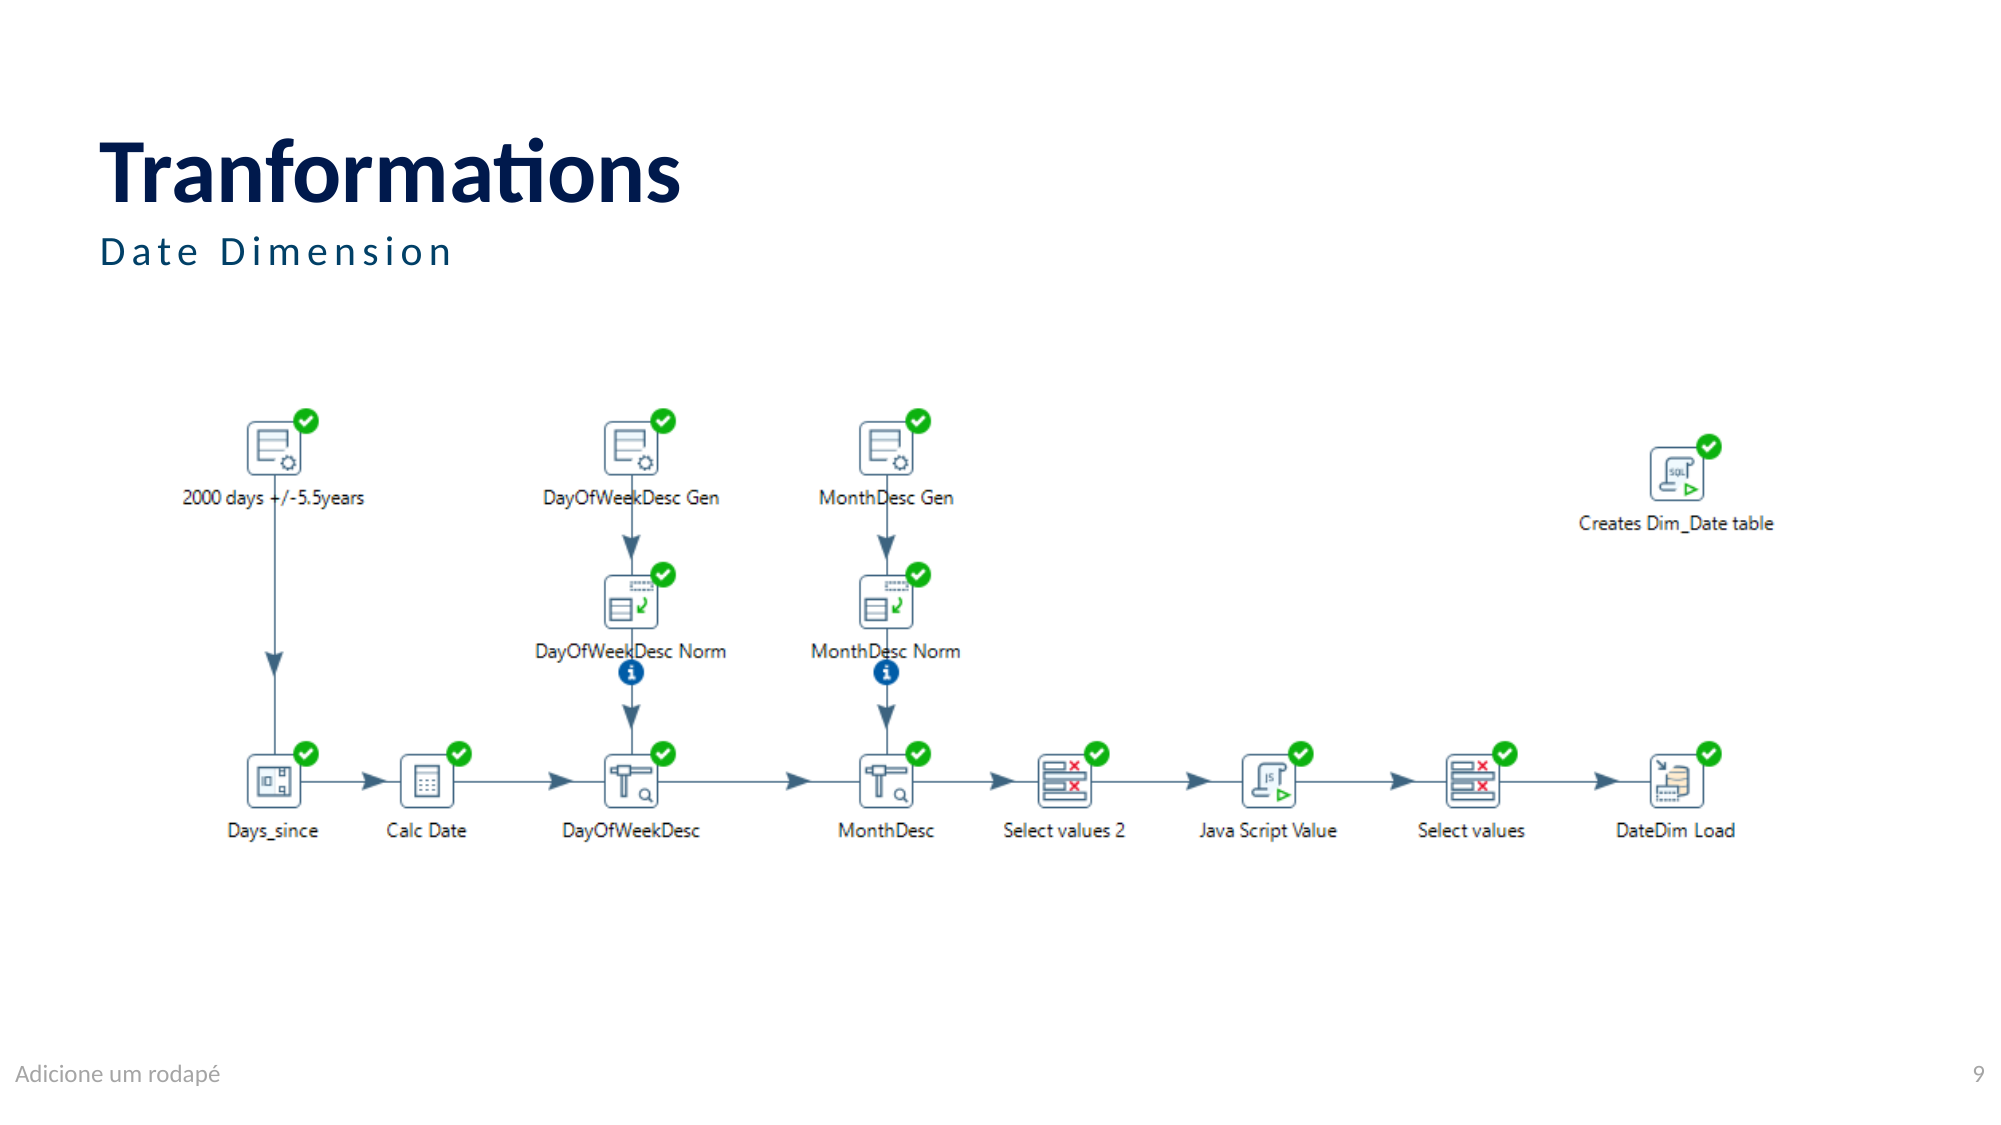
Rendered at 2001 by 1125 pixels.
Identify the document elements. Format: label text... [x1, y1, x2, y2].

picture [166, 375, 1781, 863]
text_box Date Dimension [85, 222, 1290, 323]
title Tranformations [85, 34, 1863, 223]
slide_number 9 [1878, 1042, 2000, 1103]
footer Adicione um rodapé [0, 1042, 675, 1103]
